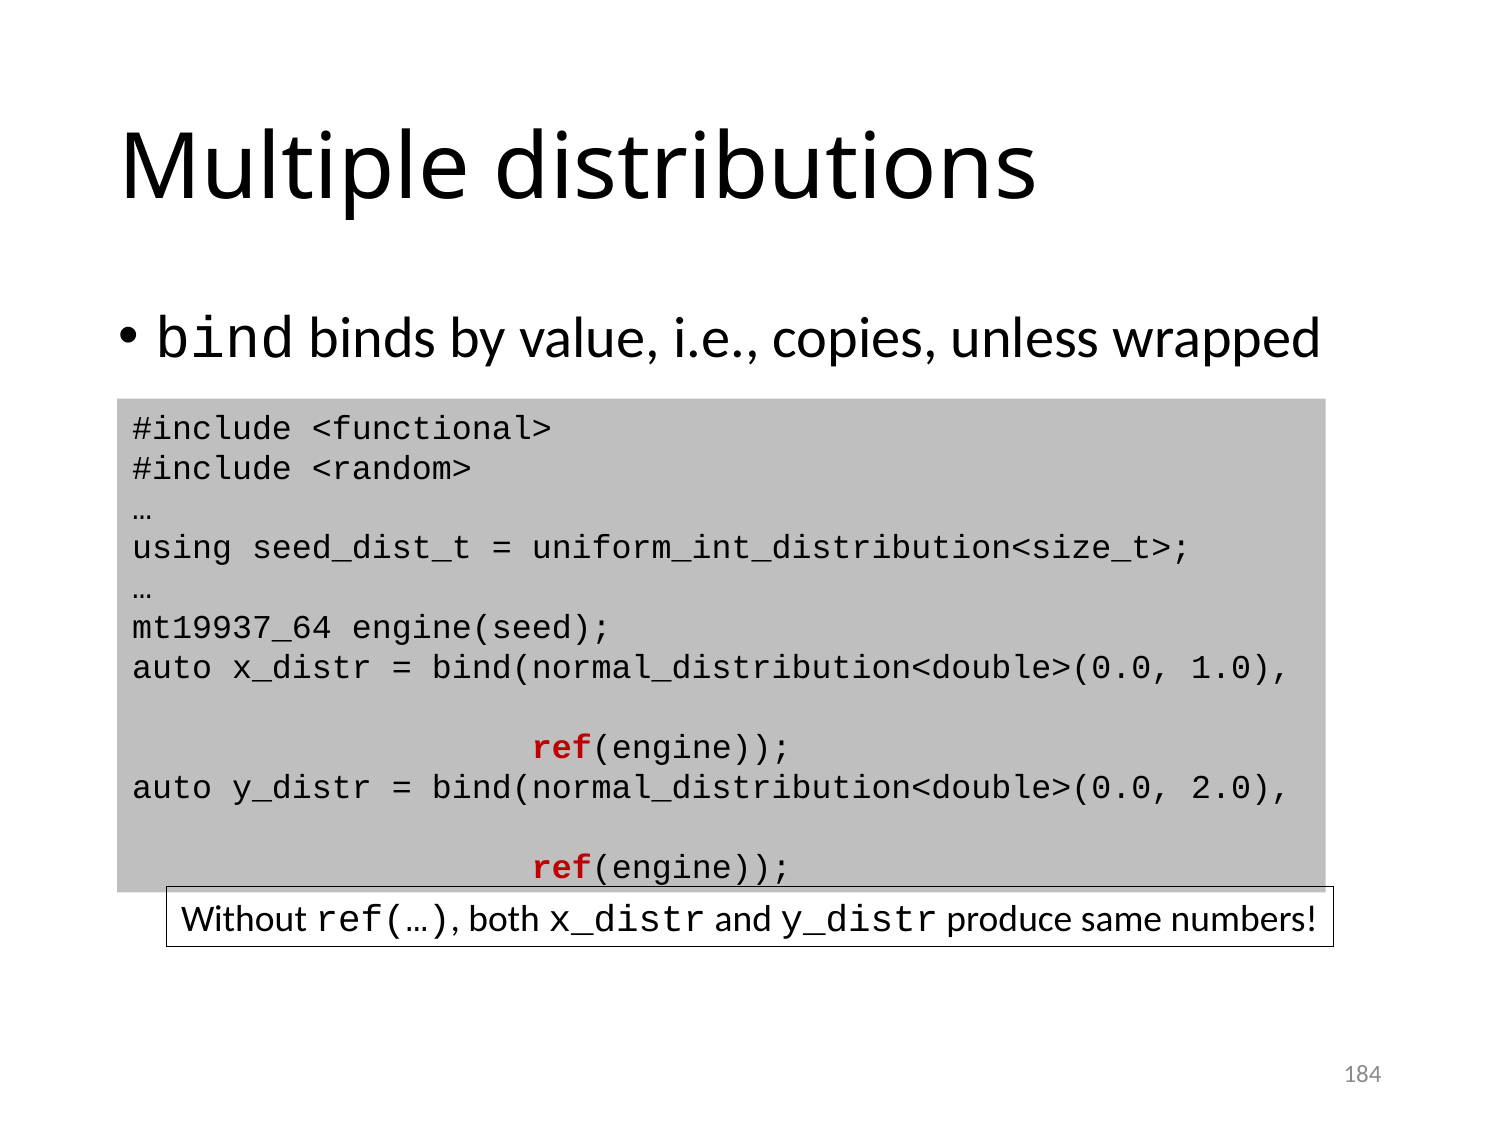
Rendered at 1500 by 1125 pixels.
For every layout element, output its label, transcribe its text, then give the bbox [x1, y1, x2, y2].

list bind binds by value, i.e., copies, unless wrapped [103, 299, 1397, 1014]
title Multiple distributions [103, 59, 1397, 278]
slide_number 184 [1059, 1042, 1397, 1103]
text_box Without ref(…), both x_distr and y_distr produce same numbers! [166, 886, 1334, 947]
text_box #include <functional> #include <random> … using seed_dist_t = uniform_int_distribution<size_t>; … mt19937_64 engine(seed); auto x_distr = bind(normal_distribution<double>(0.0, 1.0), ref(engine)); auto y_distr = bind(normal_distribution<double>(0.0, 2.0), ref(engine)); [117, 398, 1326, 893]
